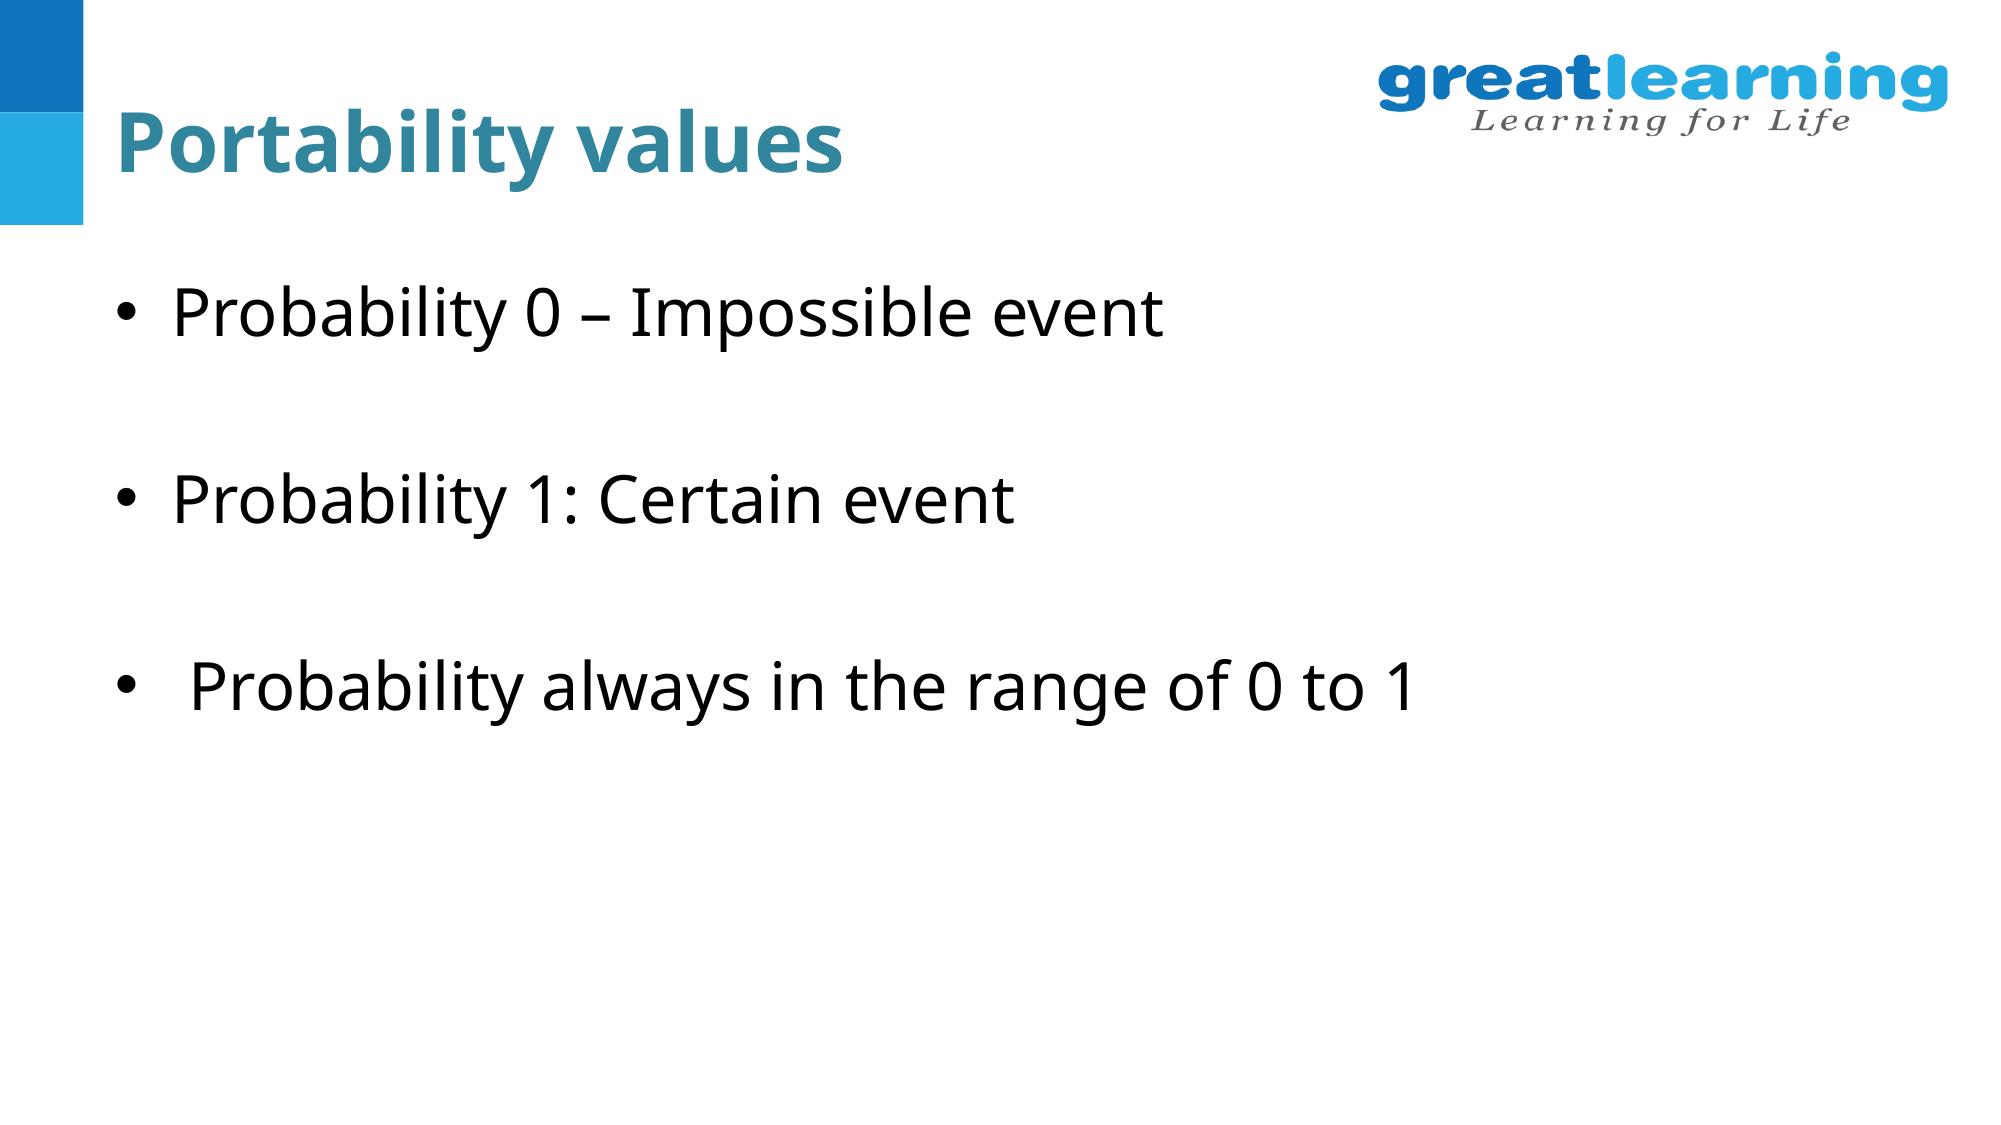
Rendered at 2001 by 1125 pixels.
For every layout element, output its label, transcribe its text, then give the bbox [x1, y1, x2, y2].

title Portability values [99, 45, 1900, 233]
list Probability 0 – Impossible event Probability 1: Certain event Probability always in the range of 0 to 1 [99, 262, 1900, 1005]
picture [1900, 49, 1950, 138]
